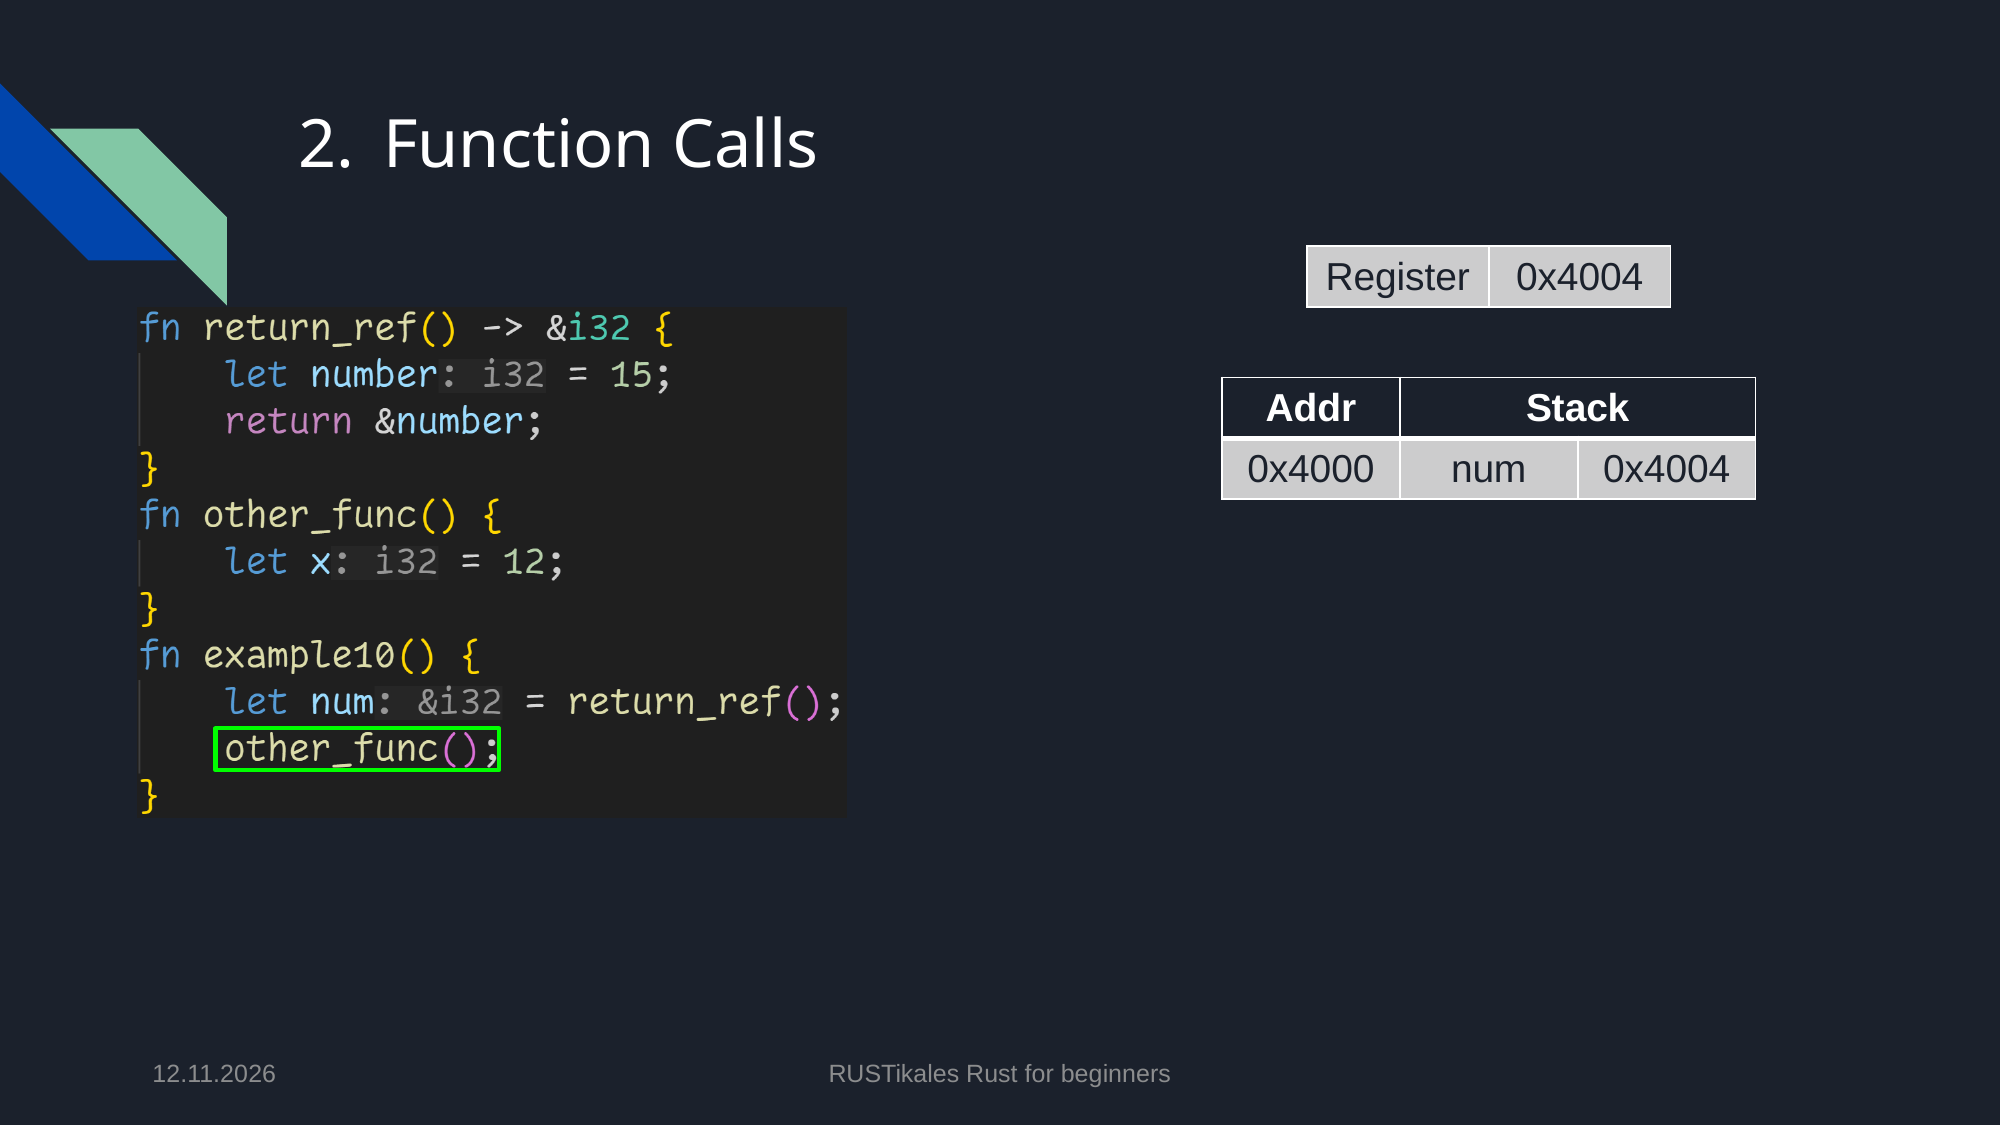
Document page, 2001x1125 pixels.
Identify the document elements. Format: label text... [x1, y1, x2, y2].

title Function Calls [283, 86, 1824, 287]
table_header Stack [1401, 378, 1755, 436]
table_cell num [1401, 441, 1577, 498]
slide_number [137, 1042, 588, 1103]
table_header Addr [1223, 378, 1399, 436]
table_cell 0x4000 [1223, 441, 1399, 498]
table_cell 0x4004 [1579, 441, 1755, 498]
footer RUSTikales Rust for beginners [662, 1042, 1338, 1103]
table_header Register [1308, 247, 1488, 306]
table_header 0x4004 [1490, 247, 1670, 306]
picture [137, 307, 847, 818]
